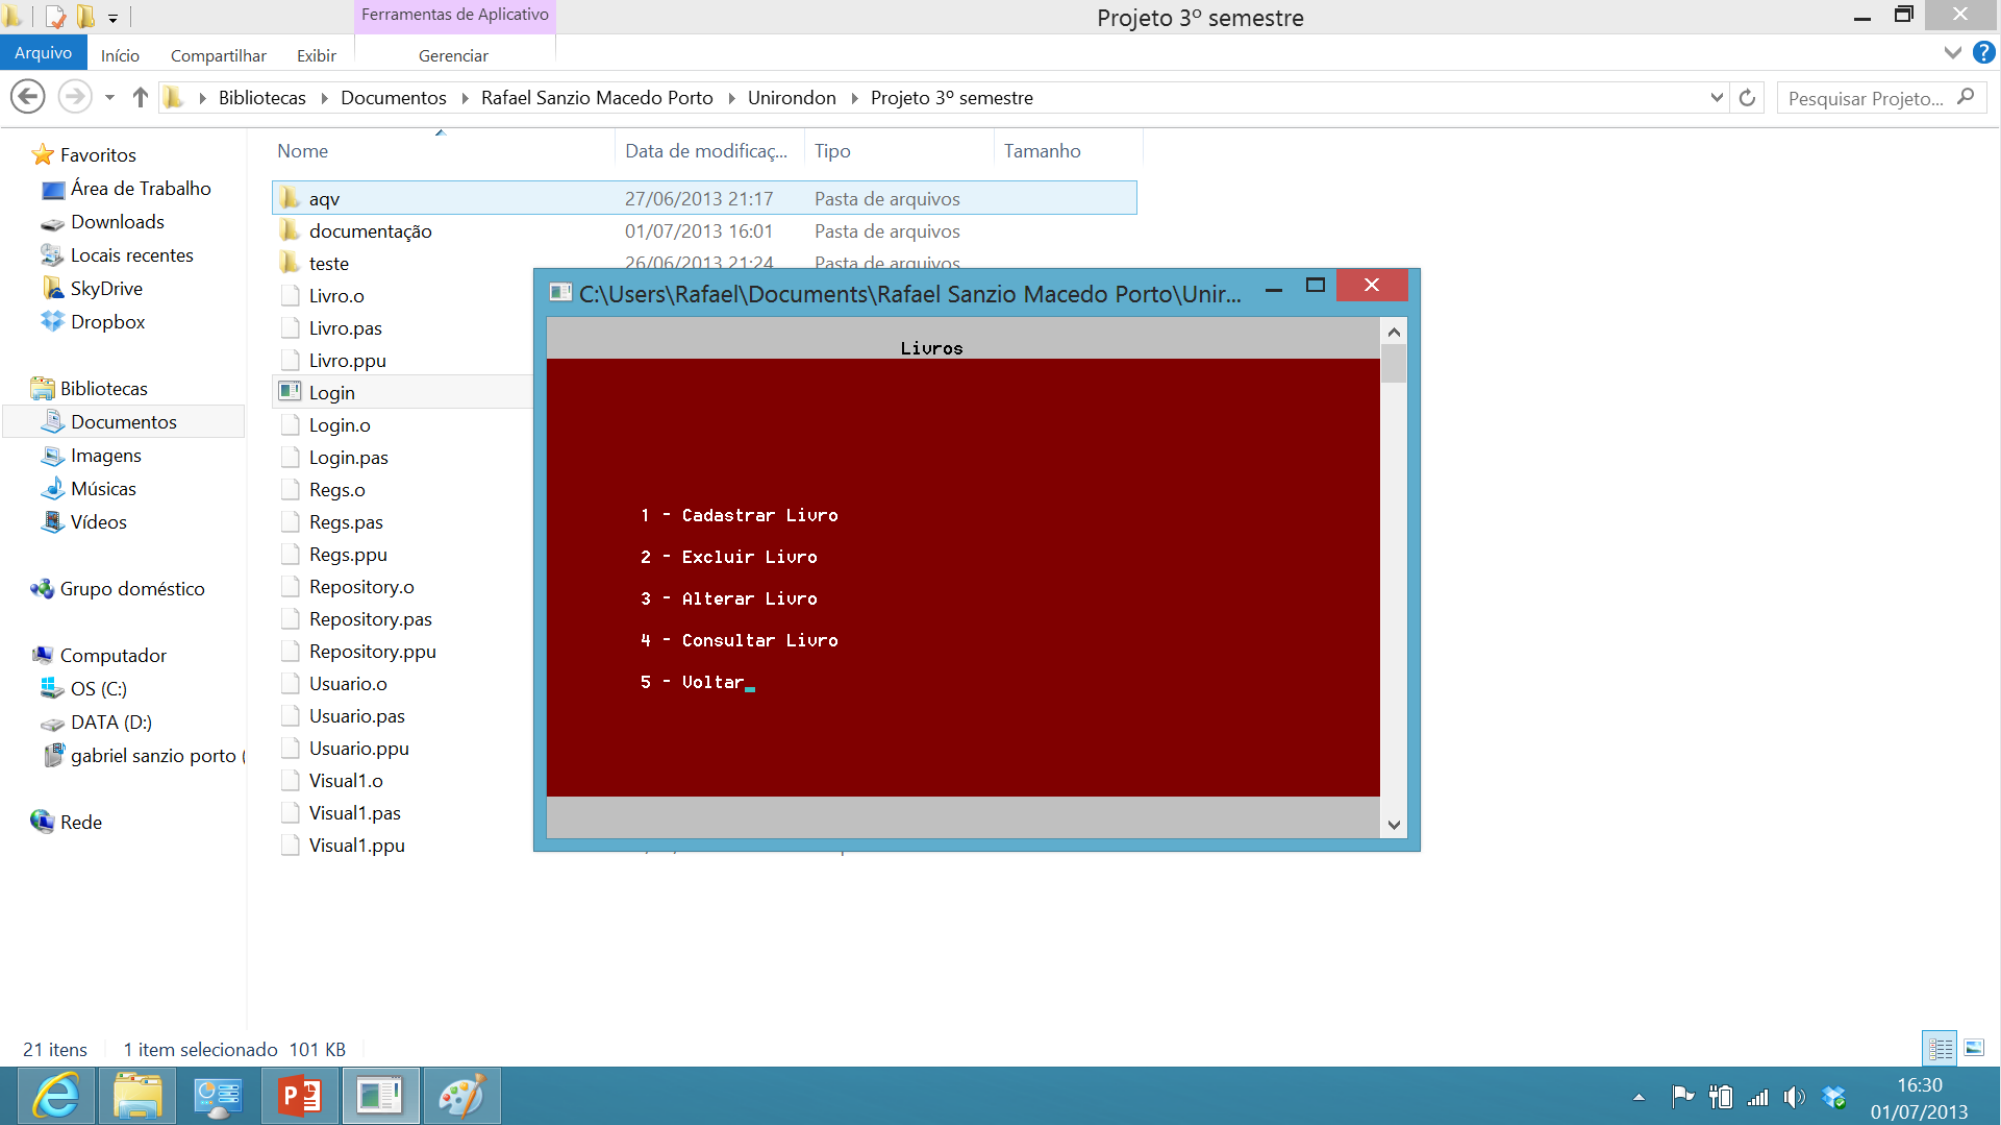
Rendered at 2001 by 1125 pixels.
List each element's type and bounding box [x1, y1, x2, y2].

list [0, 0, 2000, 1125]
